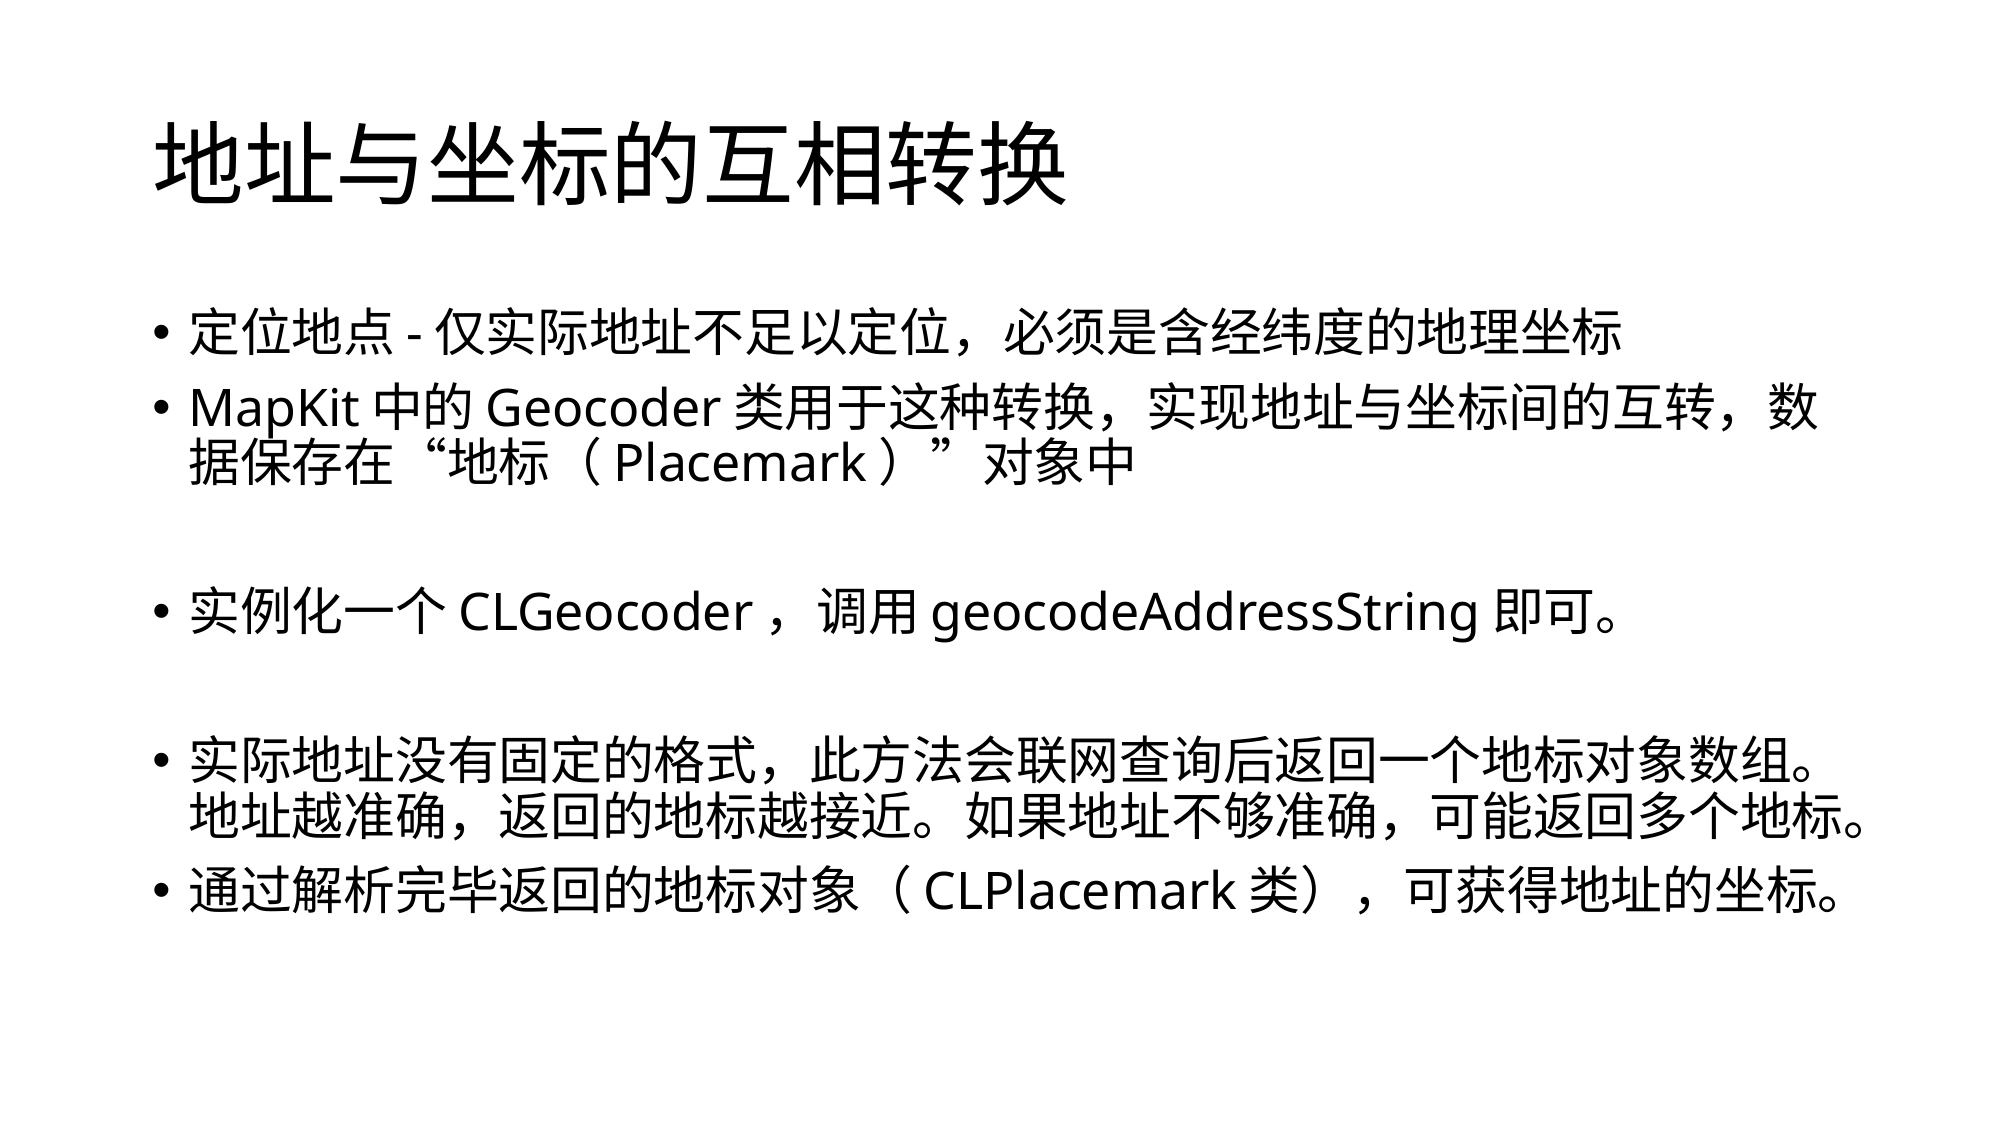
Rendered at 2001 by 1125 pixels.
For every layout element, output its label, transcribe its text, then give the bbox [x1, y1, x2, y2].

title 地址与坐标的互相转换 [137, 59, 1863, 278]
list 定位地点-仅实际地址不足以定位，必须是含经纬度的地理坐标 MapKit中的Geocoder类用于这种转换，实现地址与坐标间的互转，数据保存在“地标（Placemark）”对象中 实例化一个CLGeocoder，调用geocodeAddressString即可。 实际地址没有固定的格式，此方法会联网查询后返回一个地标对象数组。地址越准确，返回的地标越接近。如果地址不够准确，可能返回多个地标。 通过解析完毕返回的地标对象（CLPlacemark类），可获得地址的坐标。 [137, 299, 1863, 1014]
